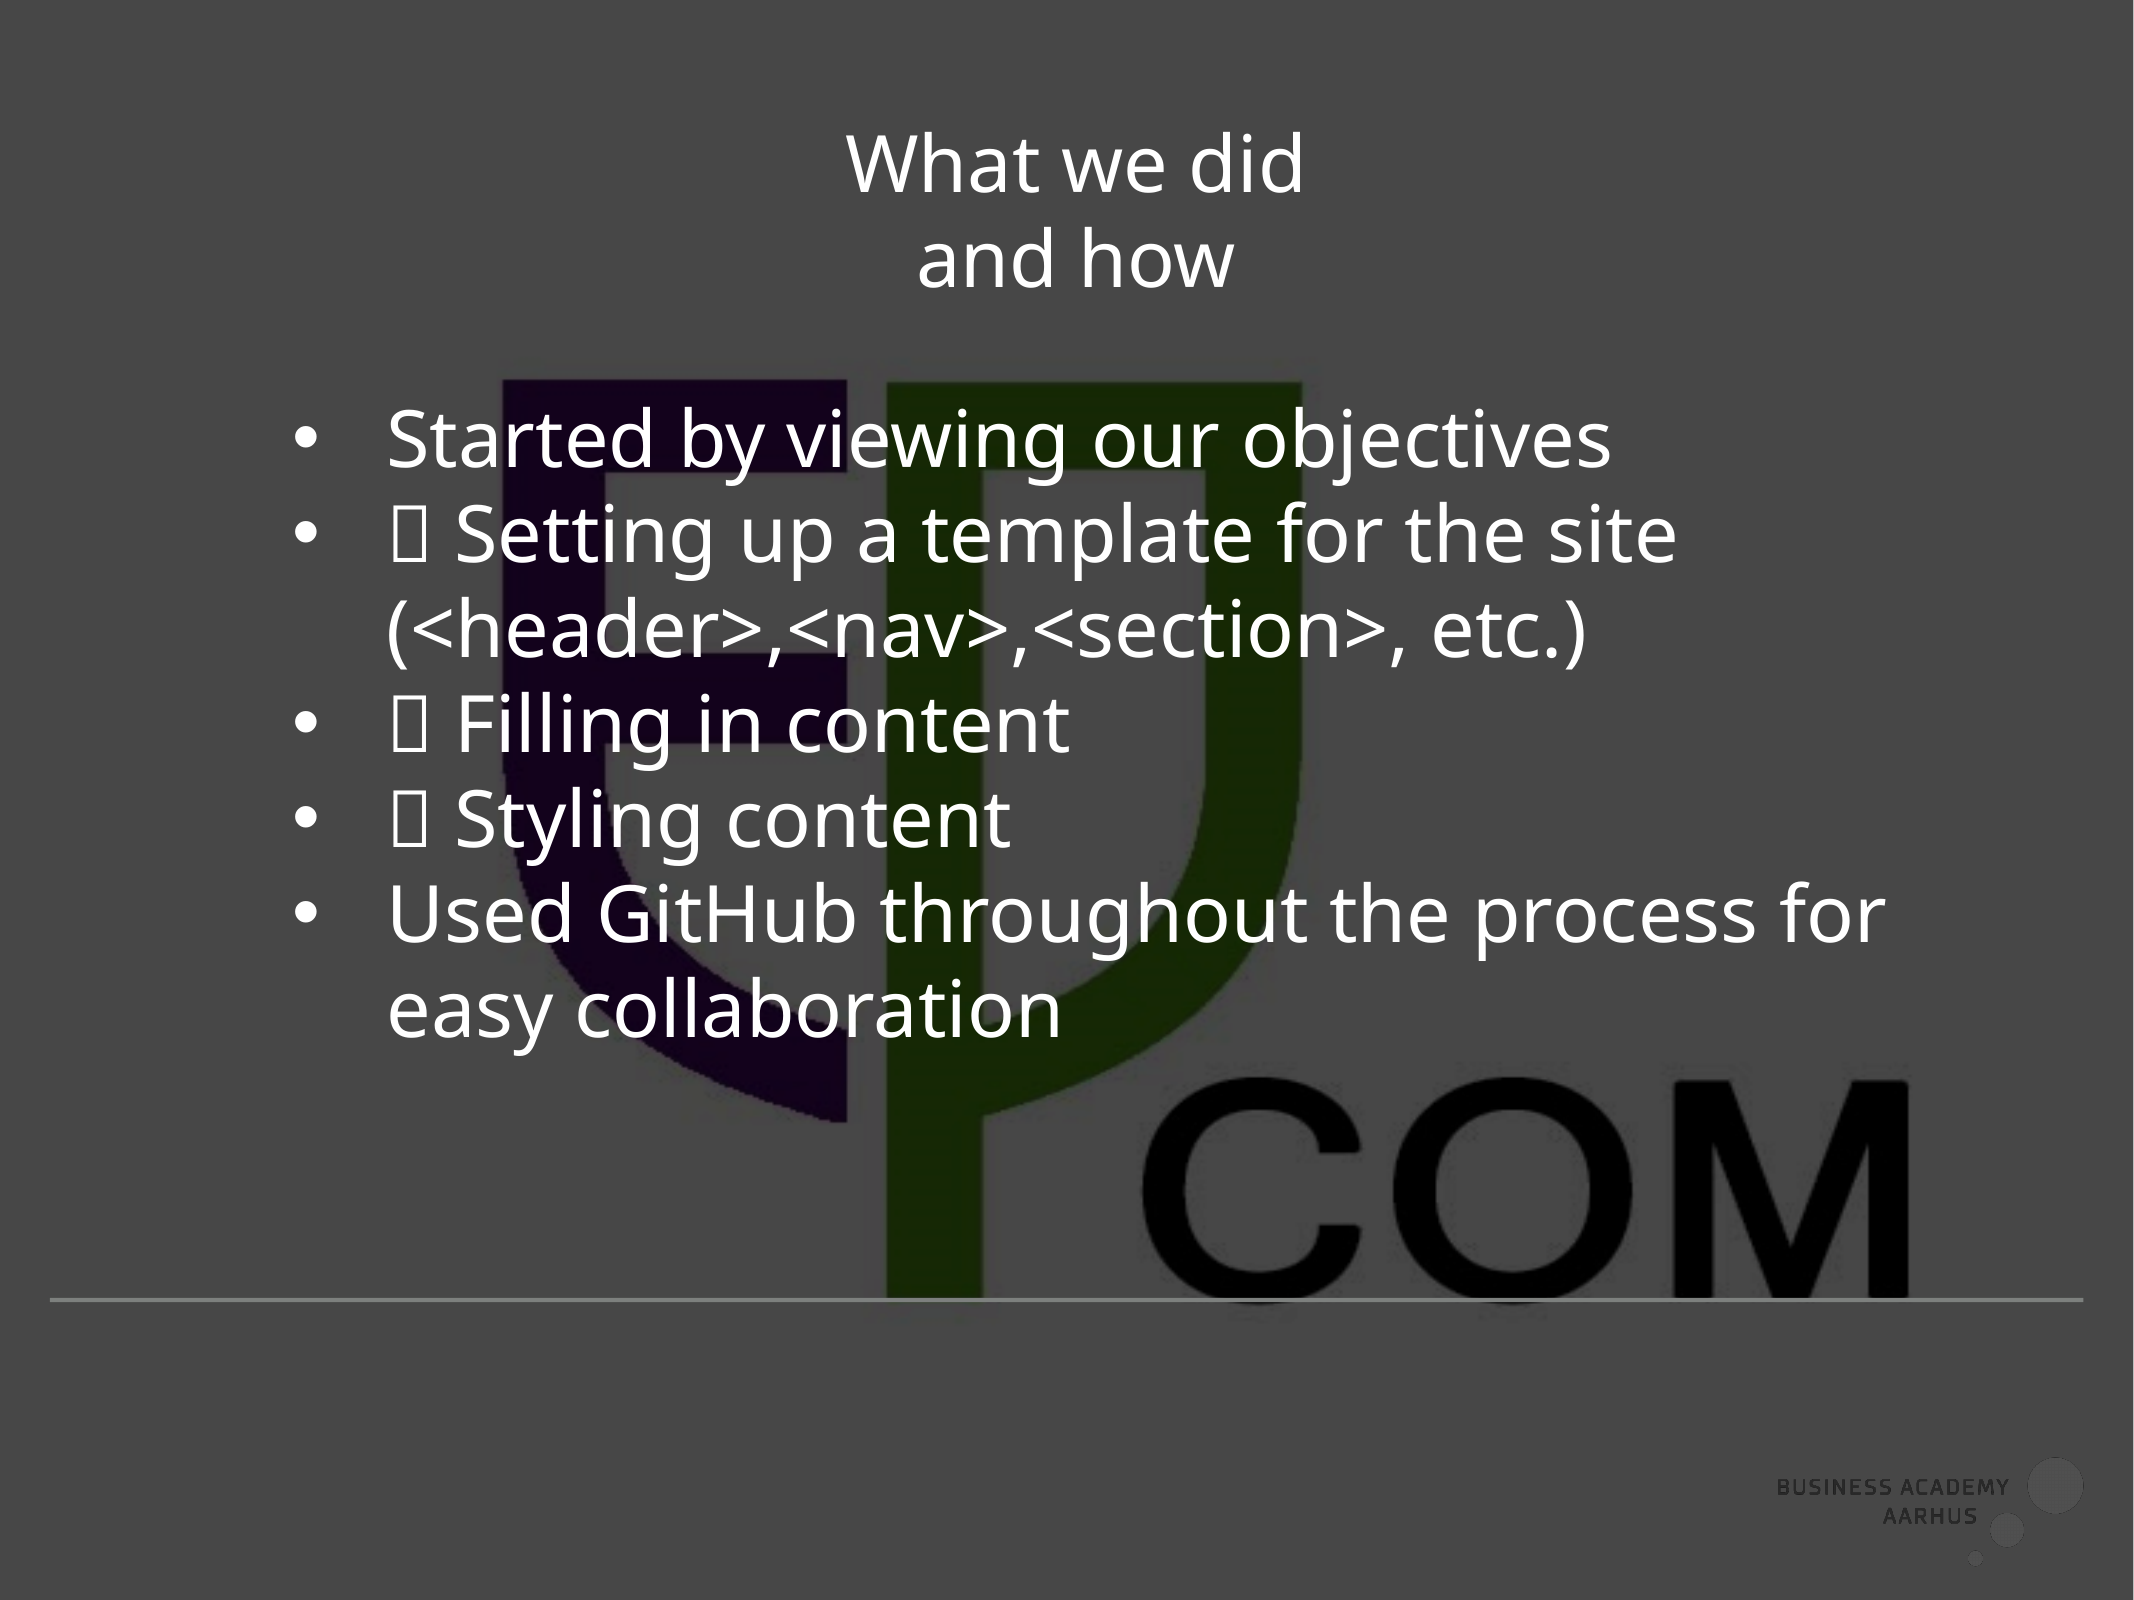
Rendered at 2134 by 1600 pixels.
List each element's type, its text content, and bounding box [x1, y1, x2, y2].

text_box Started by viewing our objectives  Setting up a template for the site (<header>,<nav>,<section>, etc.)  Filling in content  Styling content Used GitHub throughout the process for easy collaboration [284, 380, 2072, 1158]
text_box What we did and how [836, 105, 1316, 312]
picture [0, 0, 2134, 1600]
